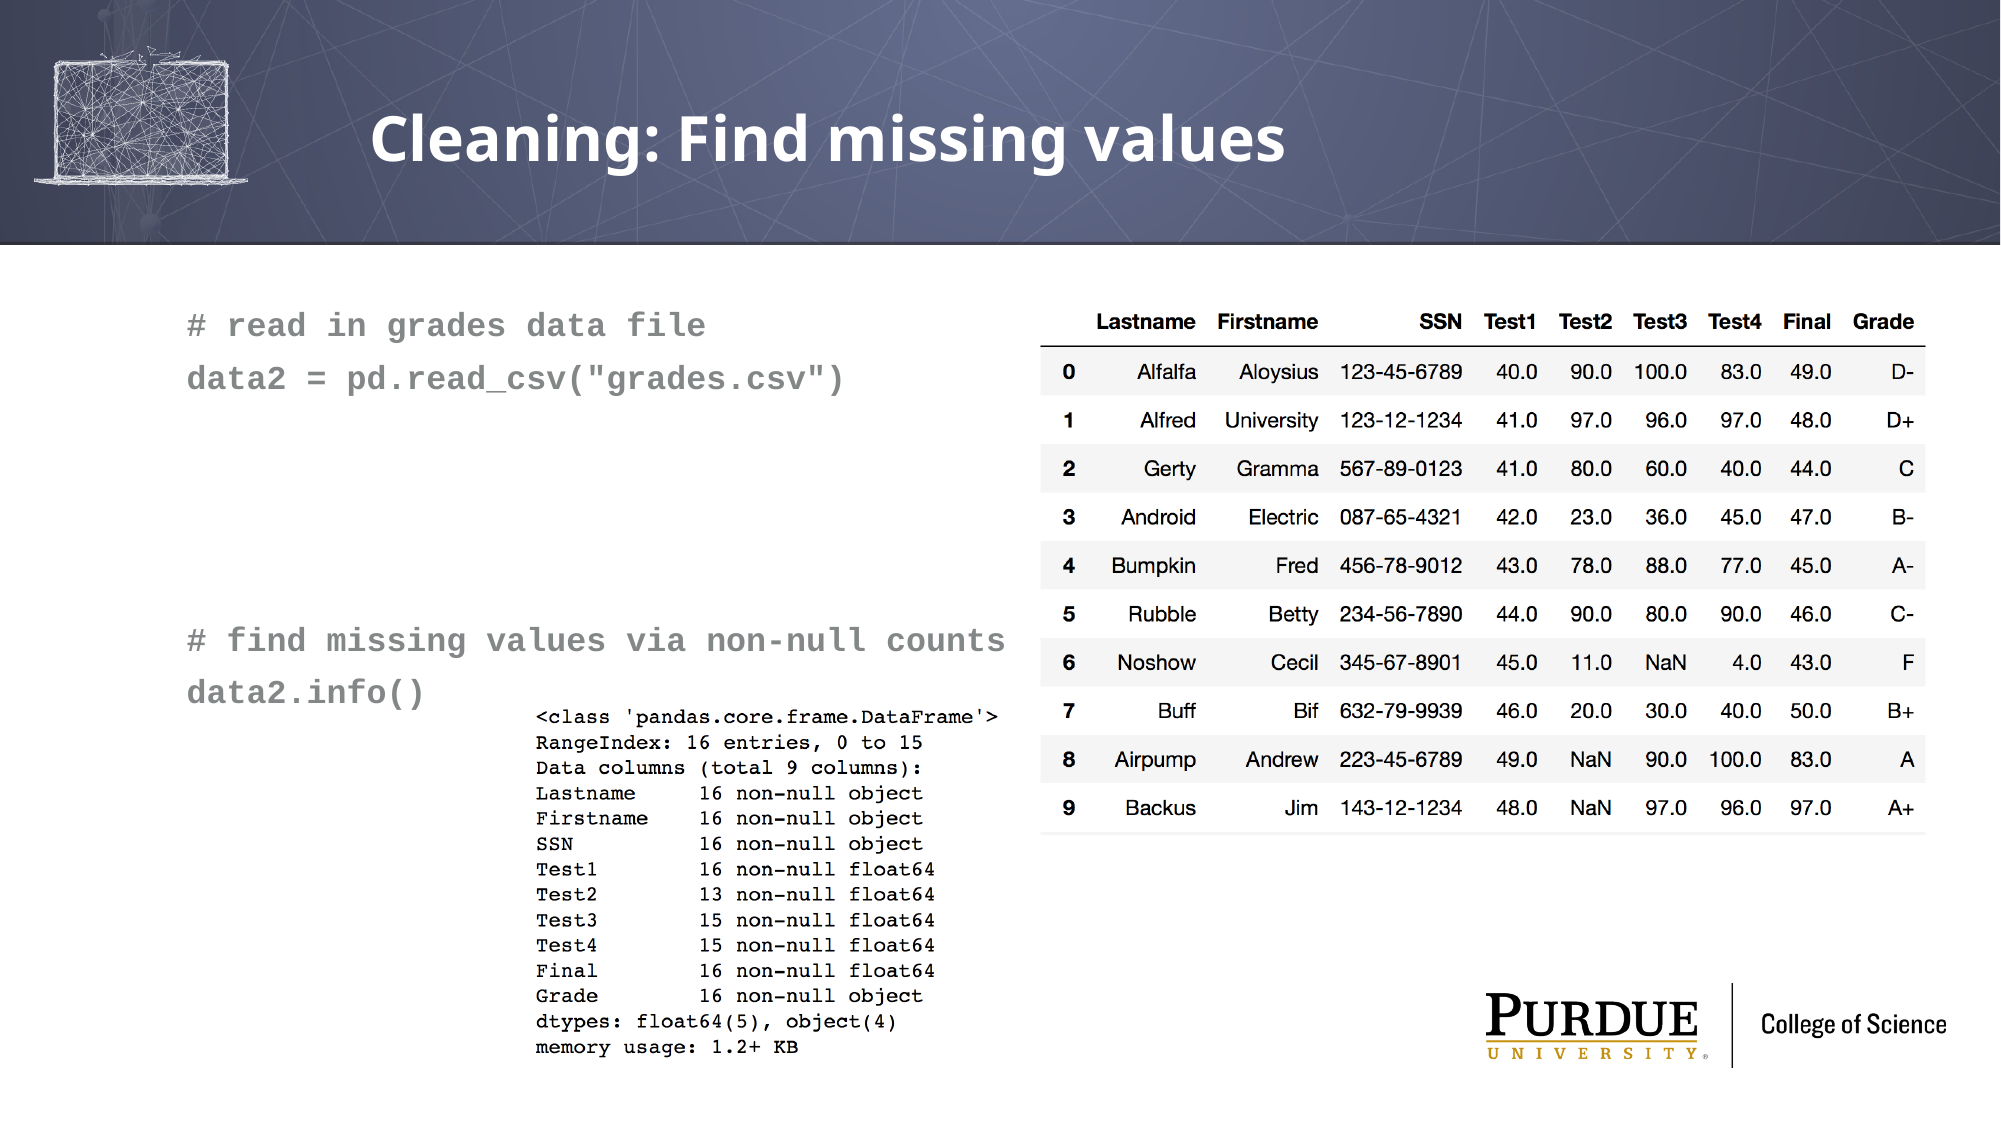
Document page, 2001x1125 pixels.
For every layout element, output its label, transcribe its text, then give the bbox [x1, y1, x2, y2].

picture [509, 702, 1008, 1068]
title Cleaning: Find missing values [368, 98, 1704, 187]
picture [1891, 983, 1946, 1068]
picture [0, 0, 2001, 245]
picture [1027, 289, 1939, 836]
list # read in grades data file data2 = pd.read_csv("grades.csv") # find missing values via non-null counts data2.info() [181, 298, 1891, 1068]
